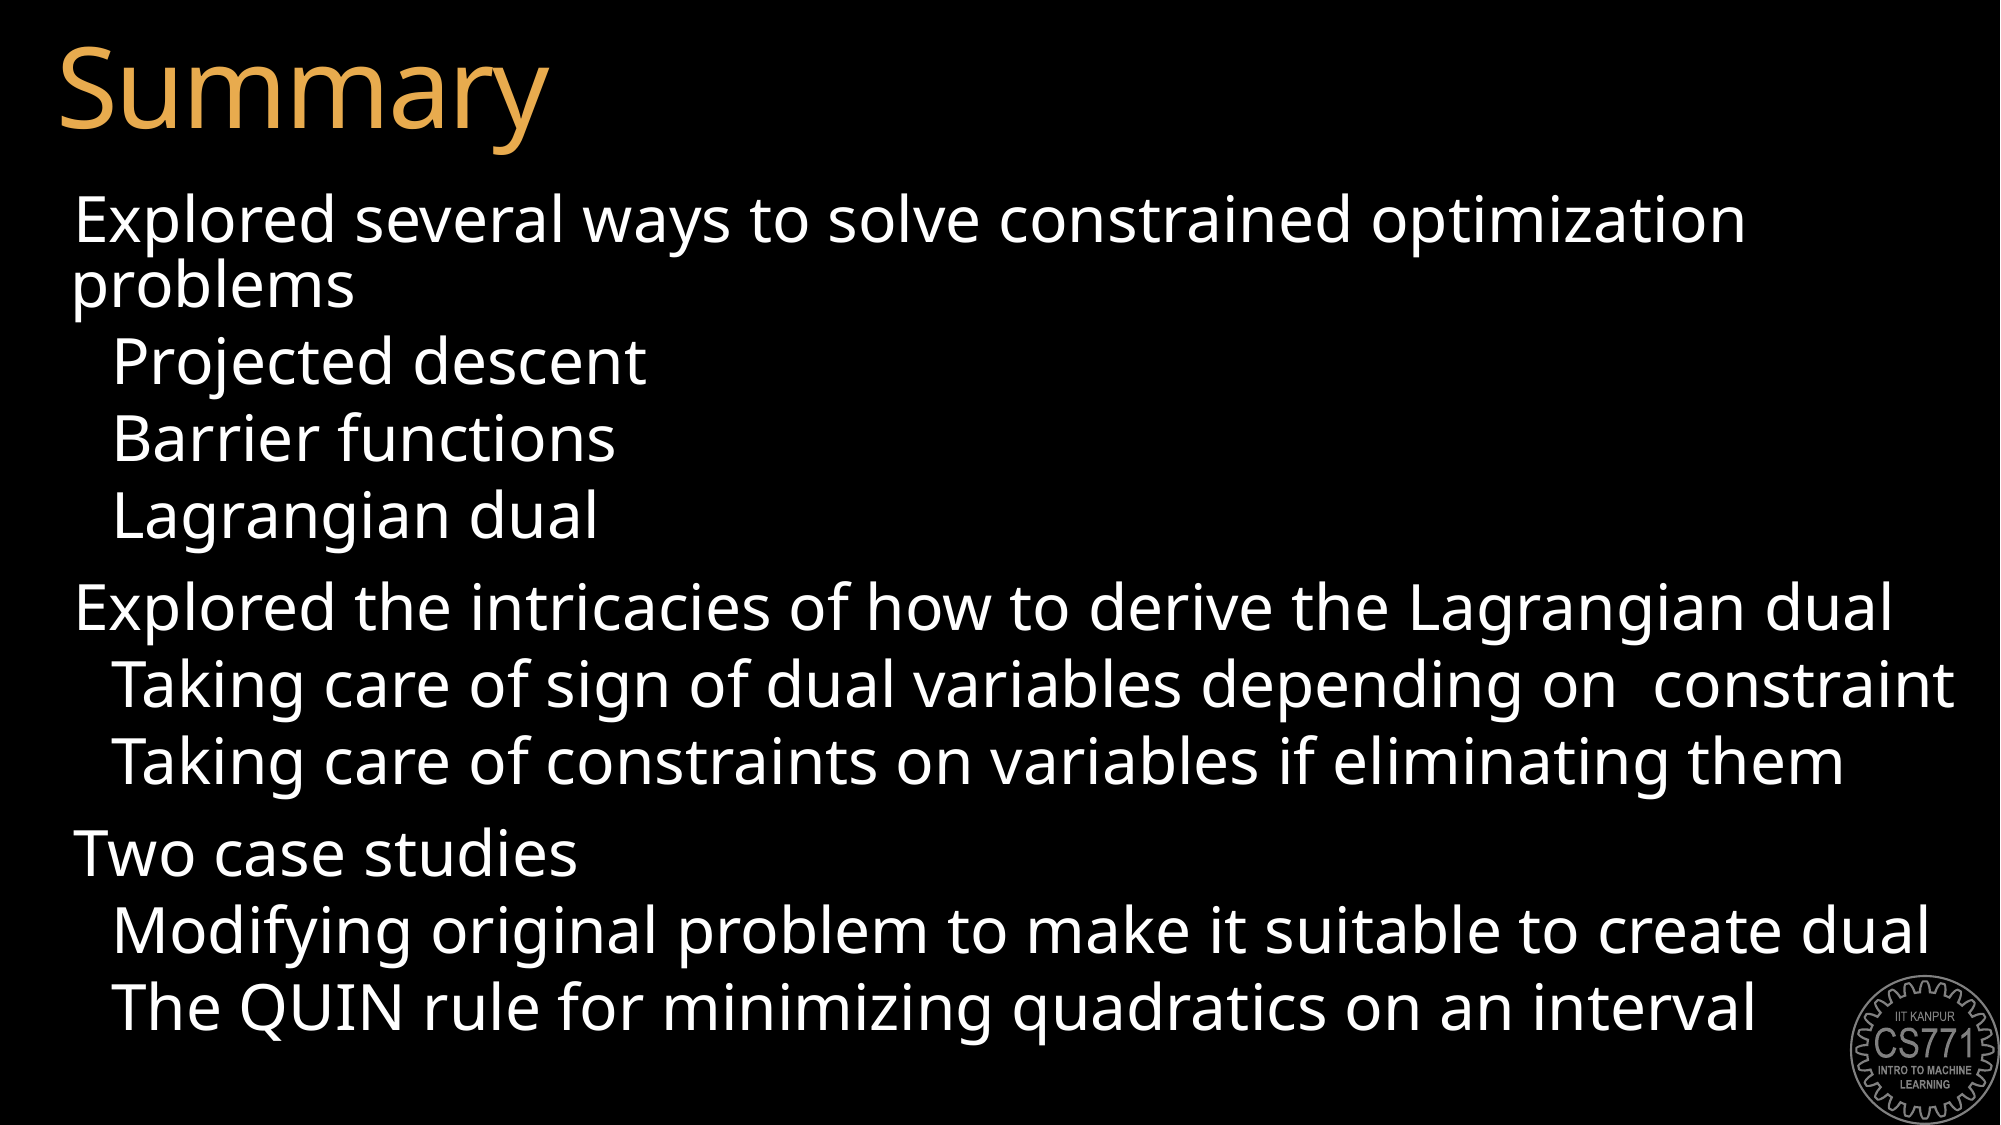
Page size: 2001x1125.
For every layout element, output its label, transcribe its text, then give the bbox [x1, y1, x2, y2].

title Summary [41, 5, 1945, 183]
